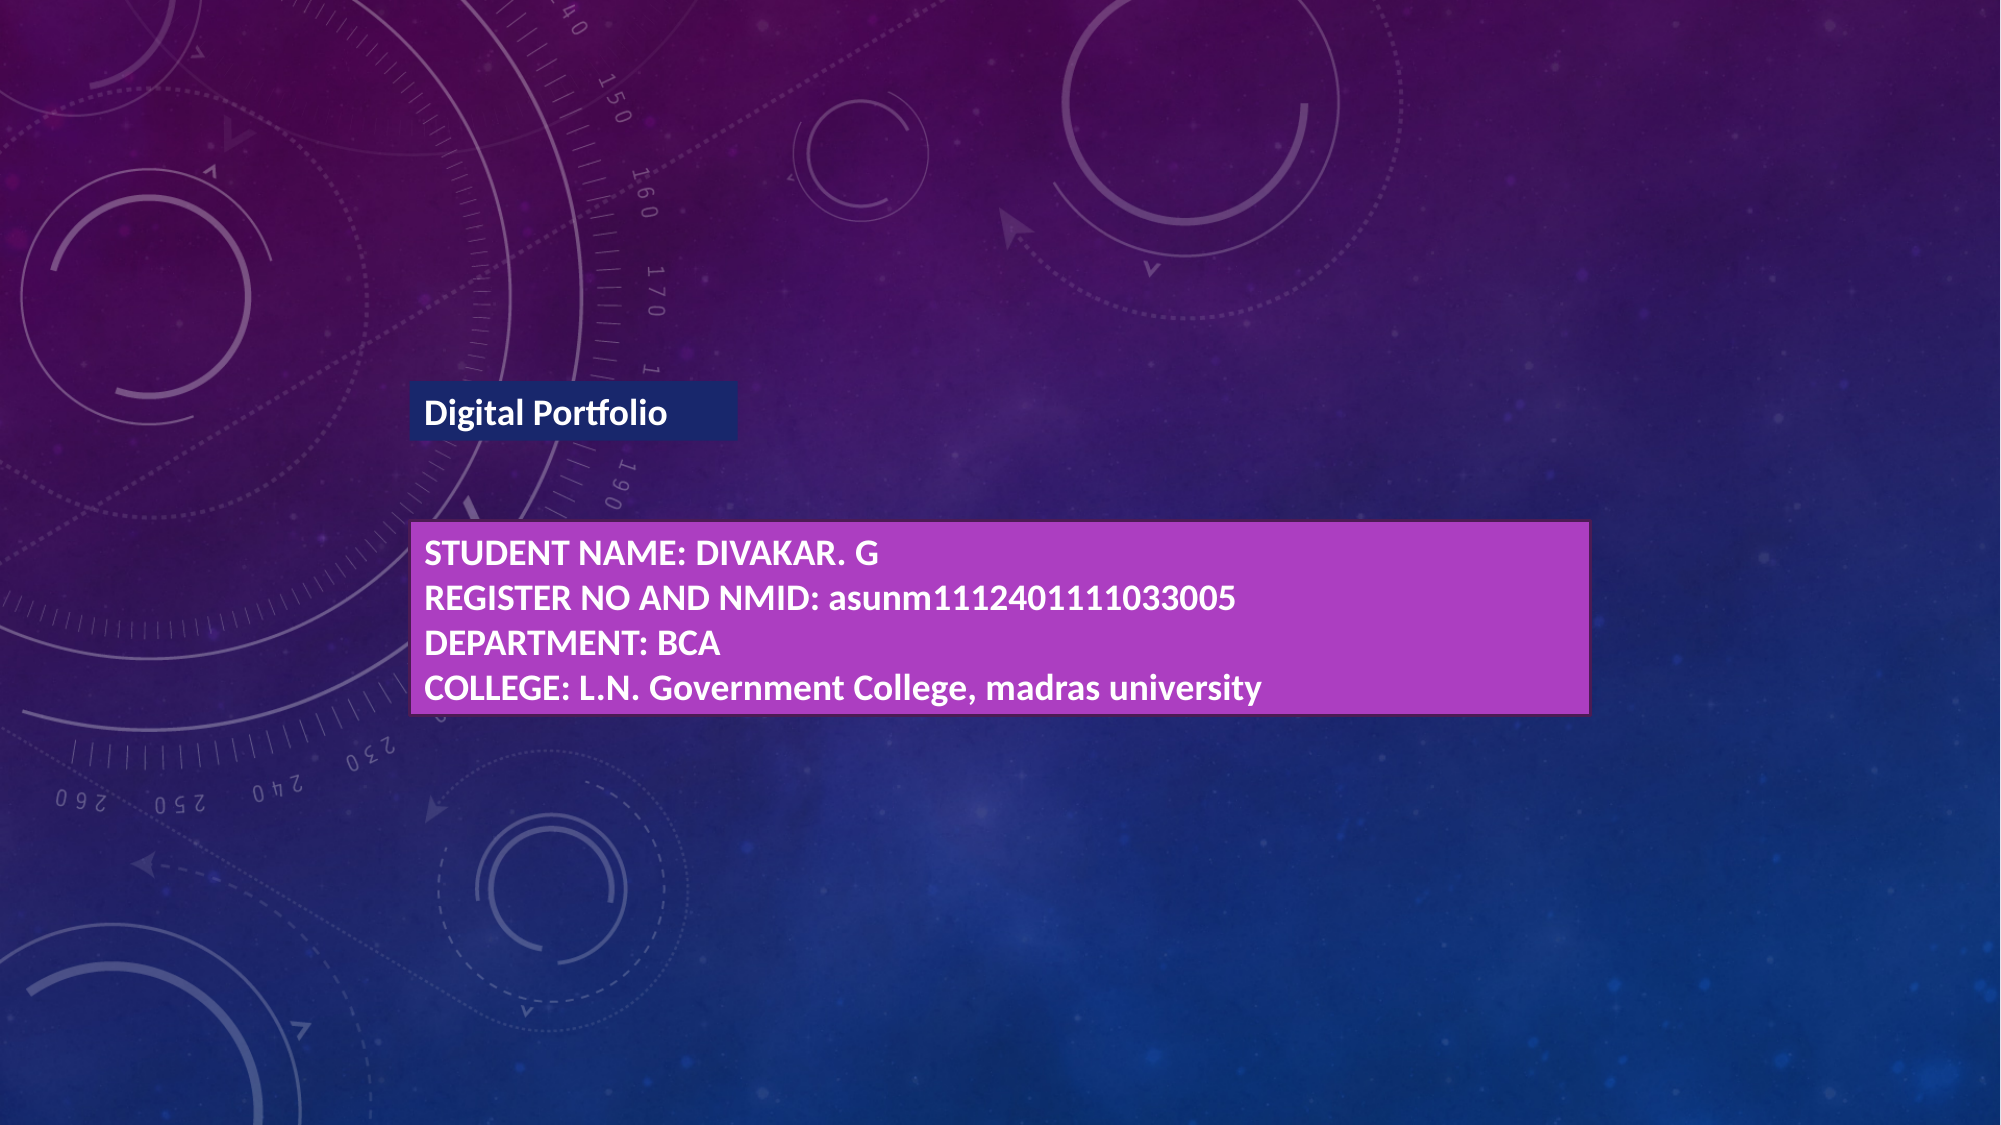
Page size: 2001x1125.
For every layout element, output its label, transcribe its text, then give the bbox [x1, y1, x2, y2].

picture [0, 0, 2001, 1125]
text_box Digital Portfolio [409, 381, 738, 441]
text_box STUDENT NAME: DIVAKAR. G REGISTER NO AND NMID: asunm1112401111033005 DEPARTMENT: BCA COLLEGE: L.N. Government College, madras university [408, 519, 1592, 717]
